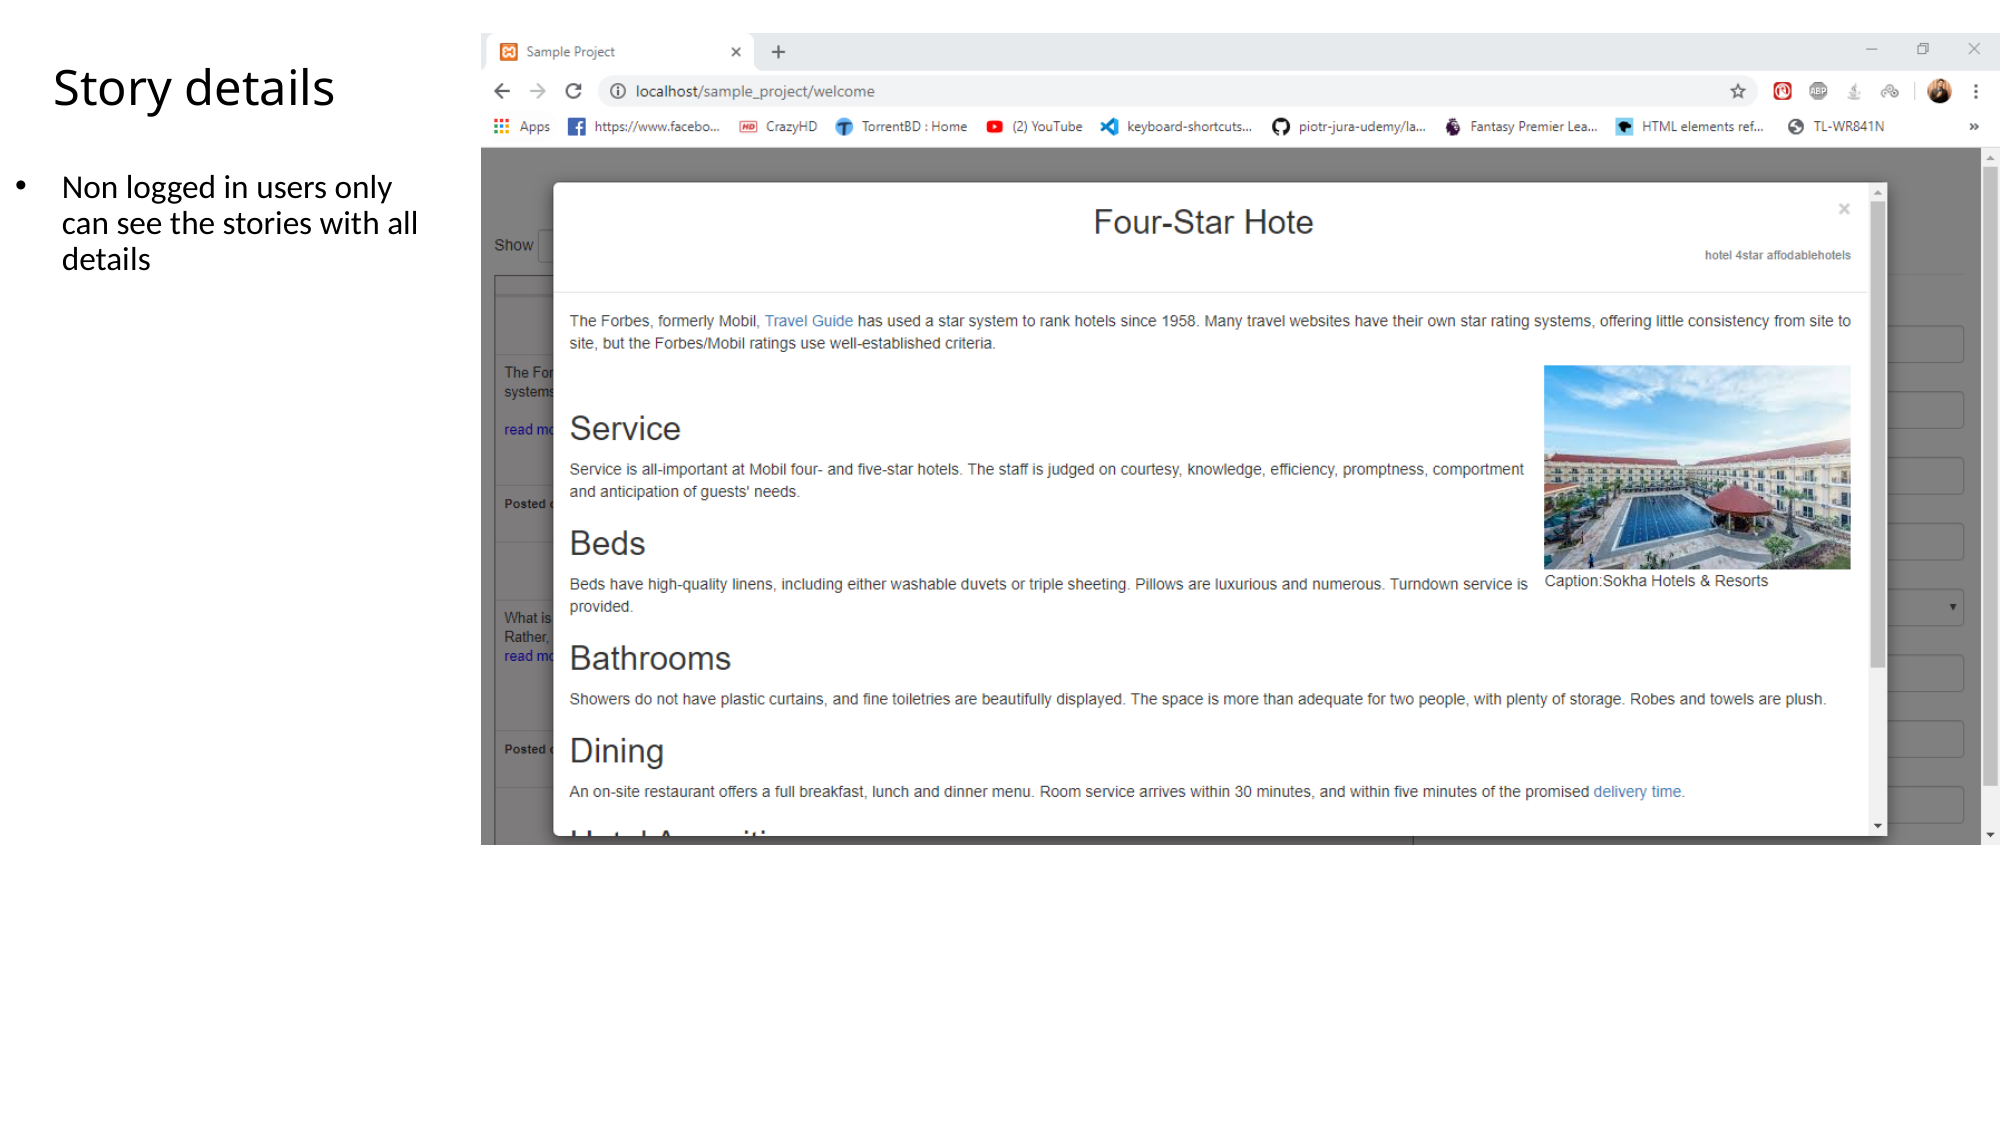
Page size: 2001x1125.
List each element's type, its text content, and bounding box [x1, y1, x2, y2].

list Non logged in users only can see the stories with all details [0, 161, 440, 776]
title Story details [0, 55, 481, 124]
picture [481, 33, 2000, 845]
